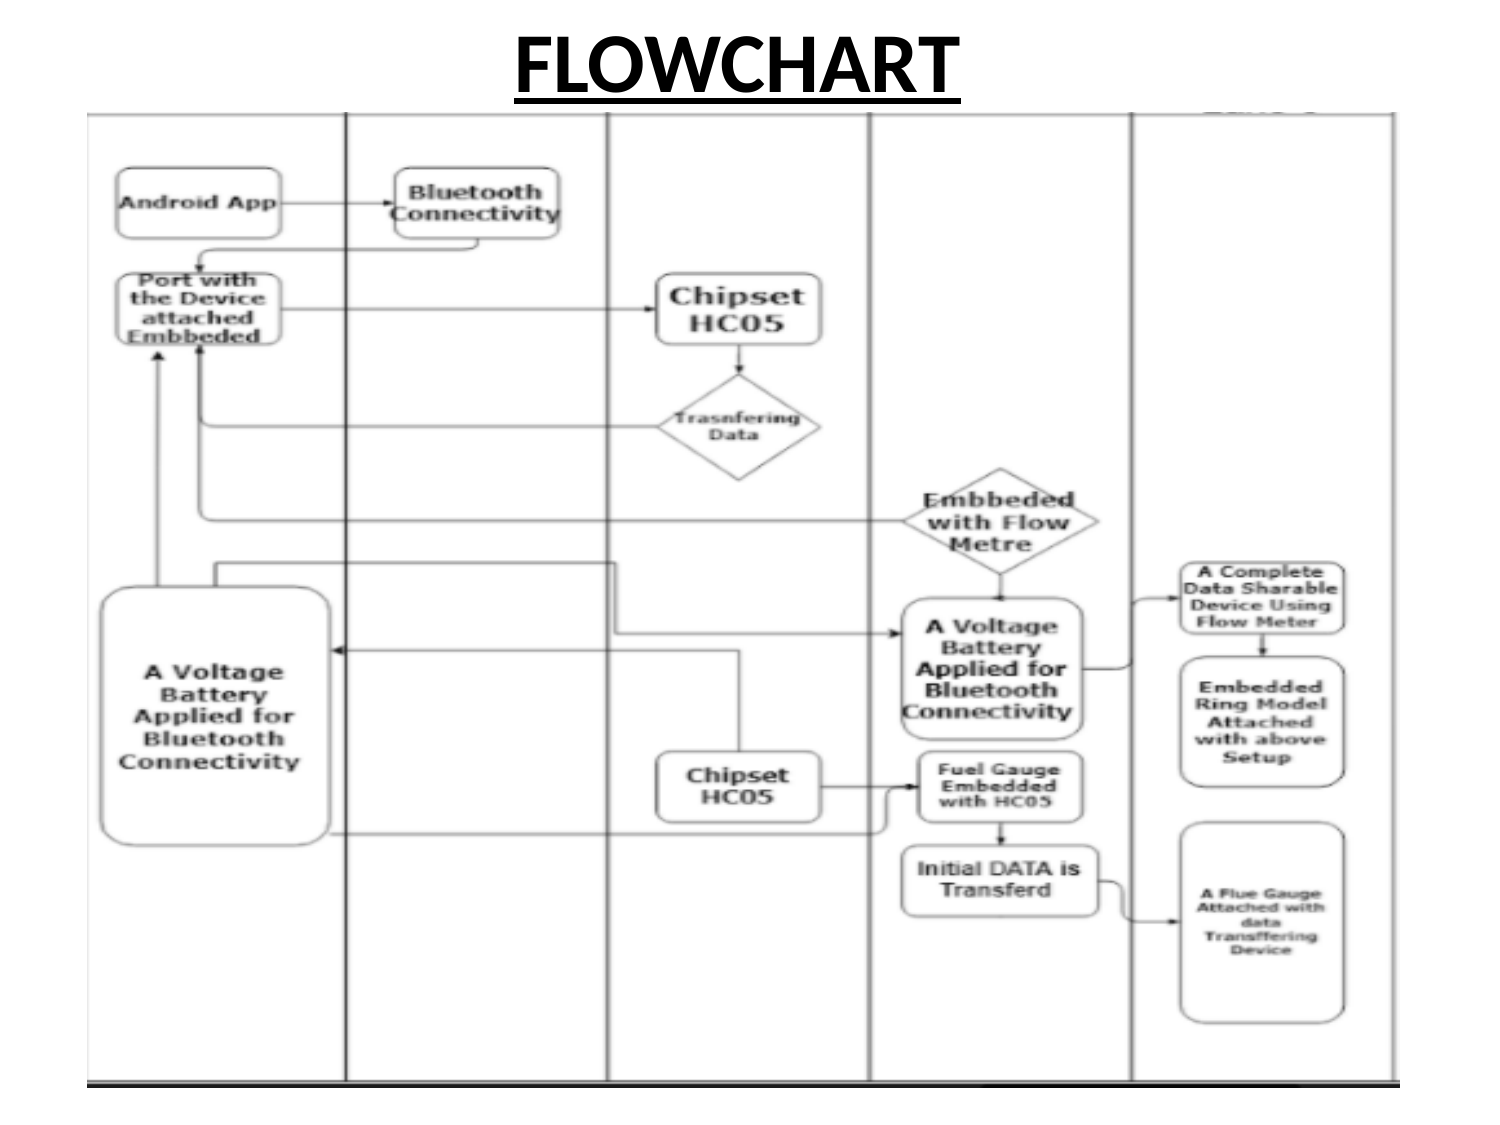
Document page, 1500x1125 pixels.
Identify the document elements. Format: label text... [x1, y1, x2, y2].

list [87, 112, 1401, 1088]
title FLOWCHART [62, 0, 1413, 118]
